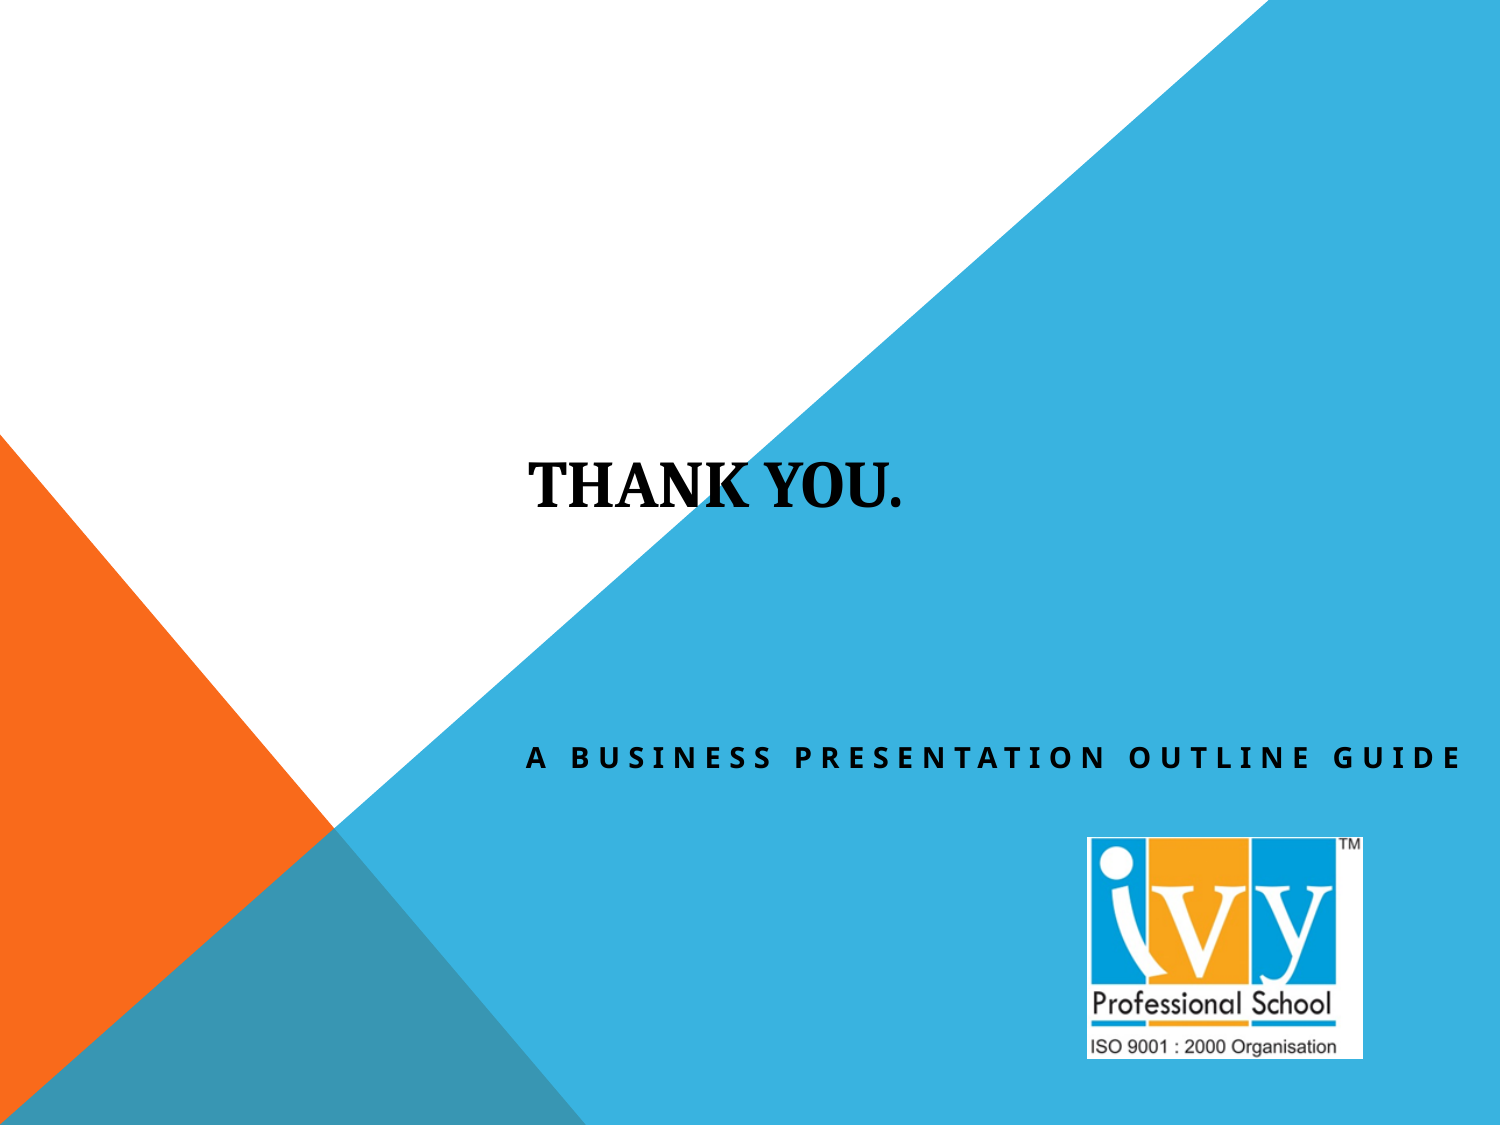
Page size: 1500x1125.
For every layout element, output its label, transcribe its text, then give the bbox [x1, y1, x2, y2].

title THANK YOU. [262, 324, 1190, 523]
subtitle A business presentation Outline guide [431, 737, 1500, 792]
picture [1087, 837, 1363, 1059]
